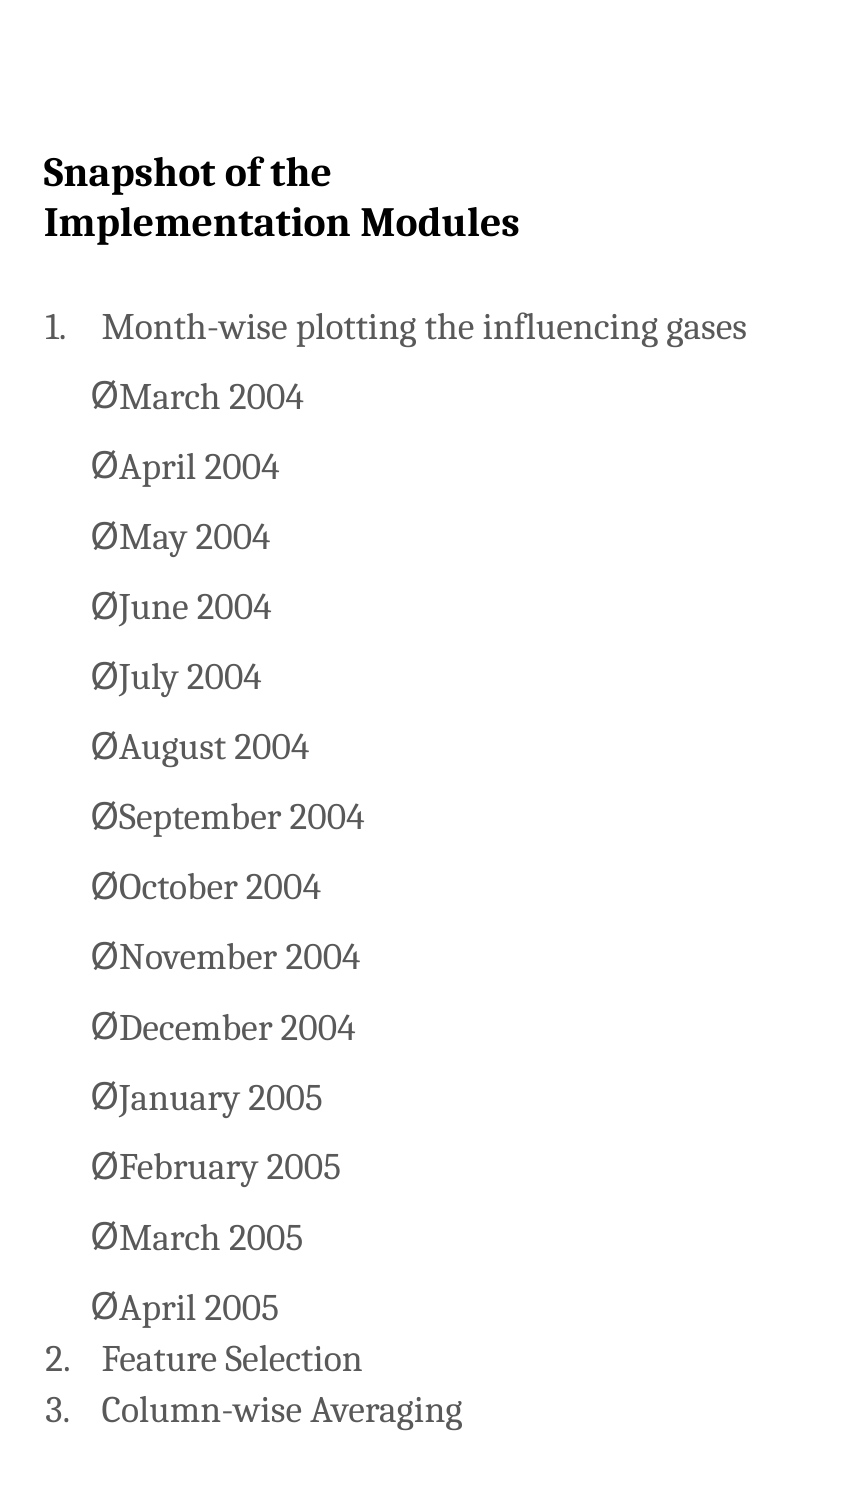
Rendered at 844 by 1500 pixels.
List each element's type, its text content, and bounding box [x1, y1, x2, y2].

title Snapshot of the Implementation Modules [28, 129, 815, 297]
list Month-wise plotting the influencing gases March 2004 April 2004 May 2004 June 2004 July 2004 August 2004 September 2004 October 2004 November 2004 December 2004 January 2005 February 2005 March 2005 April 2005 Feature Selection Column-wise Averaging [19, 280, 806, 1489]
